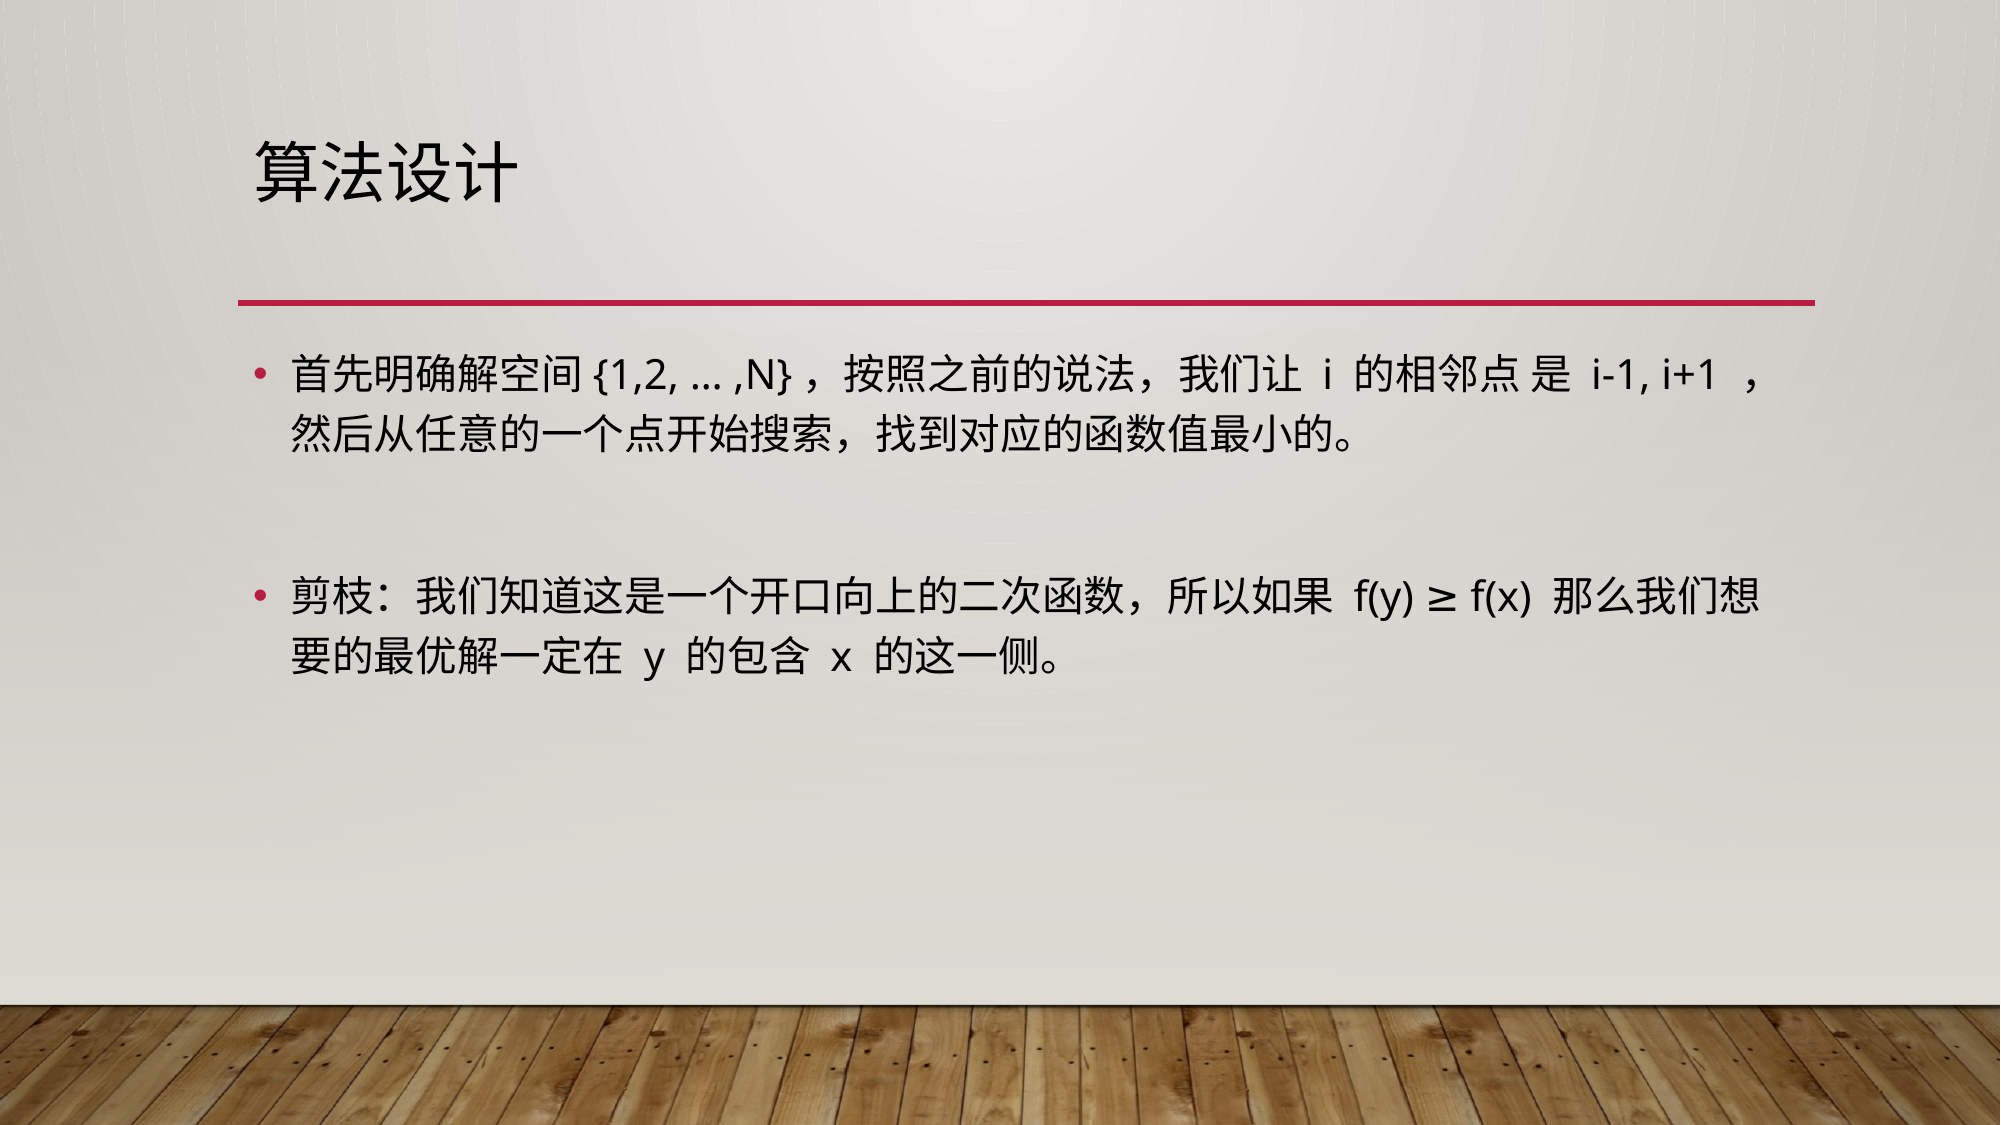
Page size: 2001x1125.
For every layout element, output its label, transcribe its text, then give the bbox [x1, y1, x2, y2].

title 算法设计 [238, 131, 1814, 305]
list 首先明确解空间{1,2, … ,N}，按照之前的说法，我们让 i 的相邻点 是 i-1, i+1 ，然后从任意的一个点开始搜索，找到对应的函数值最小的。 剪枝：我们知道这是一个开口向上的二次函数，所以如果 f(y) ≥ f(x) 那么我们想要的最优解一定在 y 的包含 x 的这一侧。 [238, 330, 1814, 897]
picture [0, 1005, 2000, 1125]
